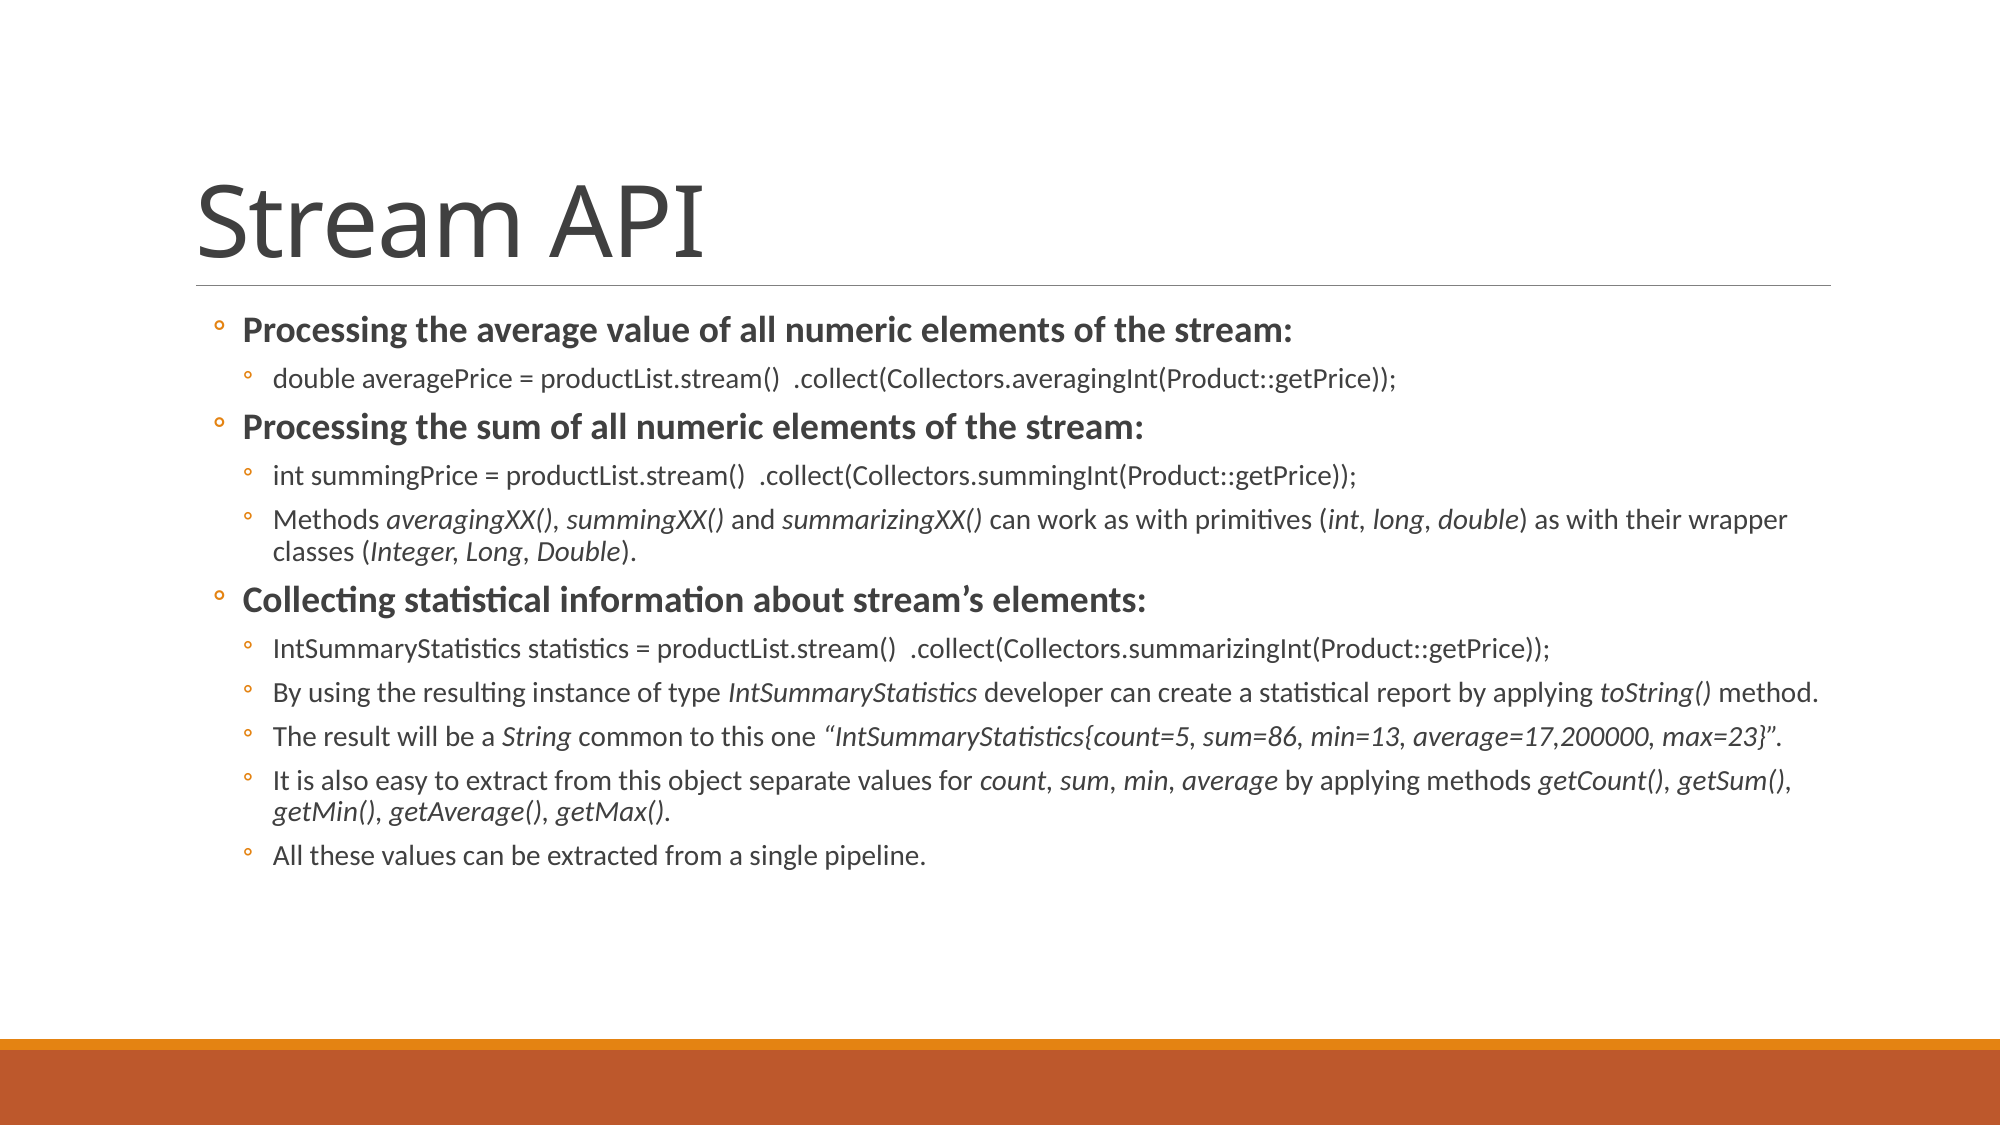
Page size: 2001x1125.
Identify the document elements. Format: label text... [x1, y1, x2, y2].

title Stream API [180, 47, 1830, 285]
list Processing the average value of all numeric elements of the stream: double averagePrice = productList.stream() .collect(Collectors.averagingInt(Product::getPrice)); Processing the sum of all numeric elements of the stream: int summingPrice = productList.stream() .collect(Collectors.summingInt(Product::getPrice)); Methods averagingXX(), summingXX() and summarizingXX() can work as with primitives (int, long, double) as with their wrapper classes (Integer, Long, Double). Collecting statistical information about stream’s elements: IntSummaryStatistics statistics = productList.stream() .collect(Collectors.summarizingInt(Product::getPrice)); By using the resulting instance of type IntSummaryStatistics developer can create a statistical report by applying toString() method. The result will be a String common to this one “IntSummaryStatistics{count=5, sum=86, min=13, average=17,200000, max=23}”. It is also easy to extract from this object separate values for count, sum, min, average by applying methods getCount(), getSum(), getMin(), getAverage(), getMax(). All these values can be extracted from a single pipeline. [180, 302, 1830, 963]
